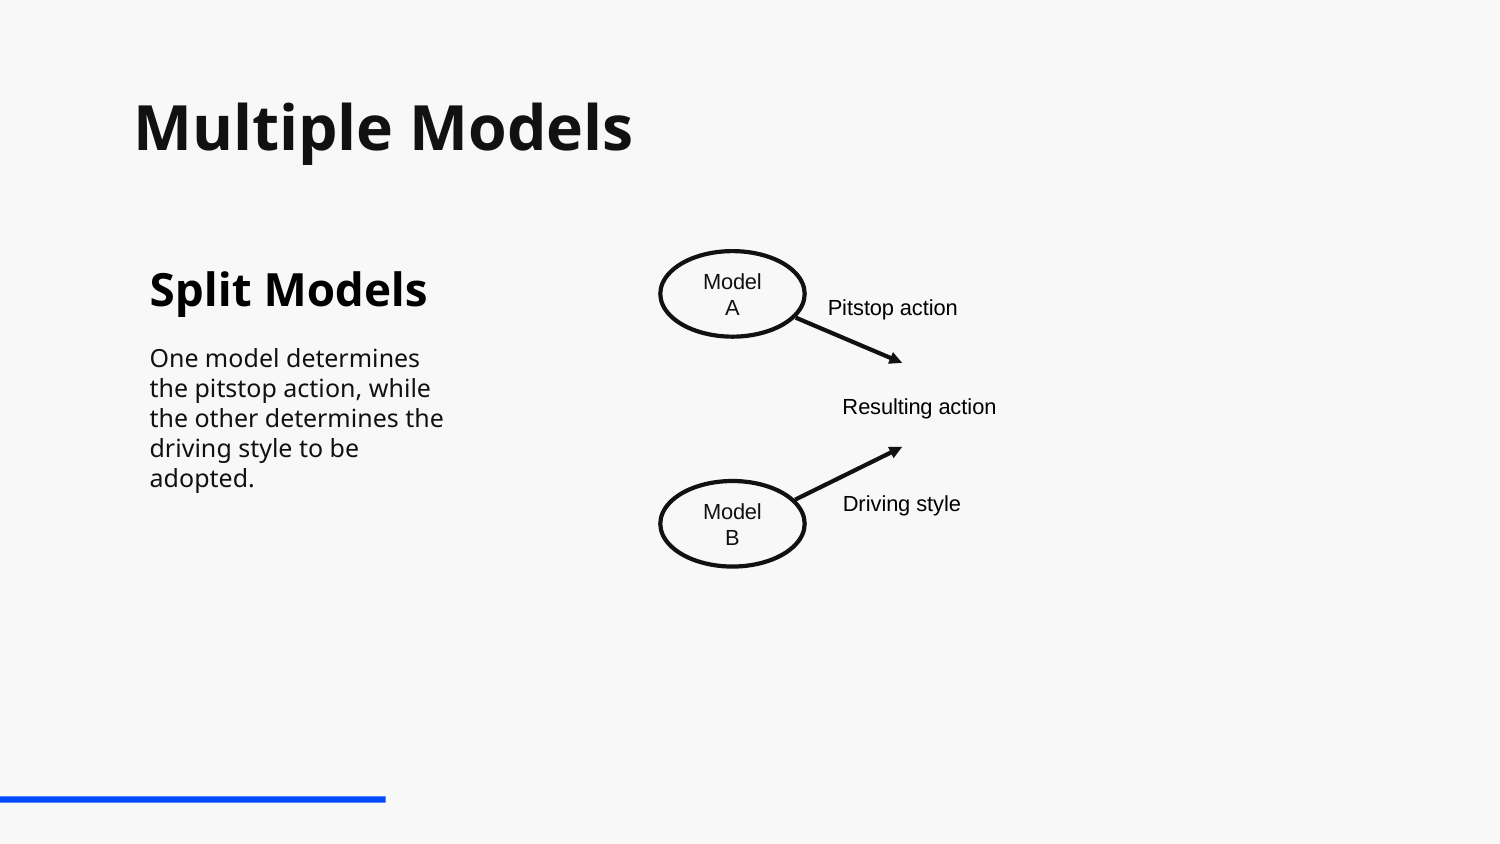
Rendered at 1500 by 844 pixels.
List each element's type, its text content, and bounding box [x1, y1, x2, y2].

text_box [795, 317, 903, 364]
text_box Resulting action [827, 385, 1015, 427]
title Multiple Models [118, 72, 1382, 167]
text_box Model B [658, 478, 807, 569]
text_box Model A [658, 249, 807, 339]
text_box Pitstop action [812, 286, 984, 328]
text_box Split Models [134, 255, 461, 331]
text_box Driving style [828, 481, 979, 523]
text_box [794, 446, 903, 500]
text_box One model determines the pitstop action, while the other determines the driving style to be adopted. [134, 331, 461, 509]
